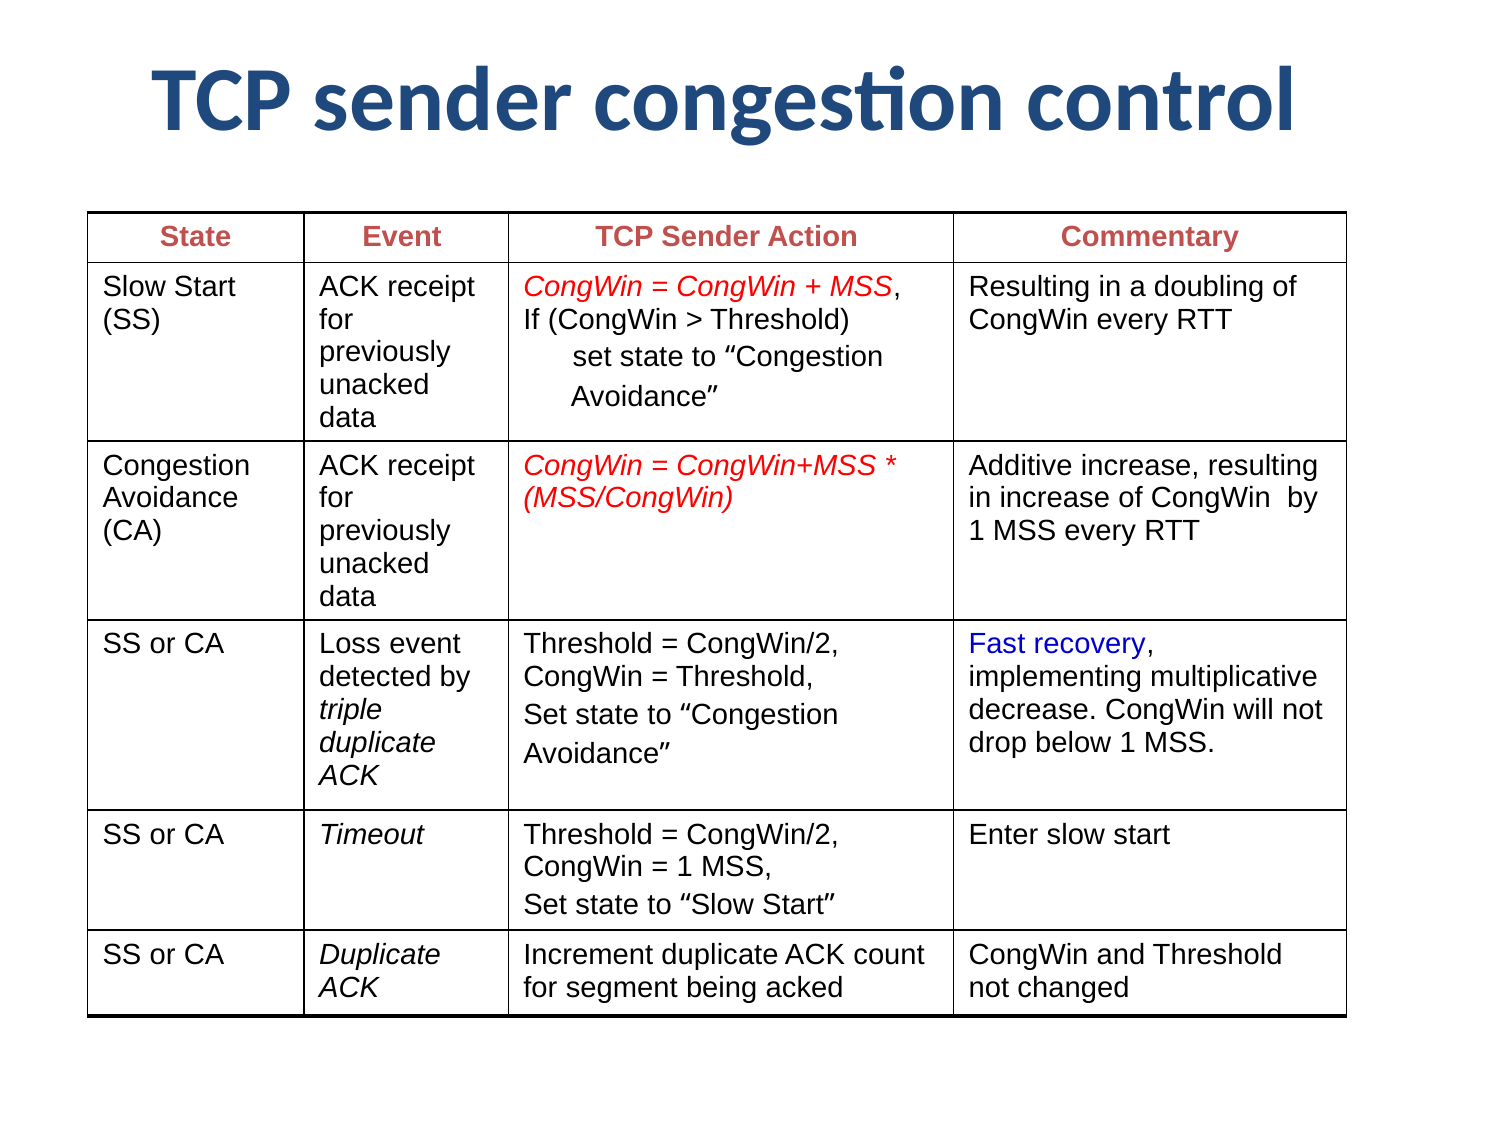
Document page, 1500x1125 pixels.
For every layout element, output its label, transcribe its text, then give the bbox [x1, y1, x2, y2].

table_cell SS or CA [88, 621, 303, 809]
table_header State [88, 214, 303, 262]
table_cell SS or CA [88, 931, 303, 1014]
table_cell CongWin = CongWin+MSS * (MSS/CongWin) [509, 442, 953, 619]
table_cell Threshold = CongWin/2, CongWin = 1 MSS, Set state to “Slow Start” [509, 811, 953, 929]
title TCP sender congestion control [87, 0, 1363, 188]
table_cell Timeout [305, 811, 508, 929]
table_cell Resulting in a doubling of CongWin every RTT [954, 263, 1346, 440]
table_cell Loss event detected by triple duplicate ACK [305, 621, 508, 809]
table_cell Enter slow start [954, 811, 1346, 929]
table_cell Fast recovery, implementing multiplicative decrease. CongWin will not drop below 1 MSS. [954, 621, 1346, 809]
table_header Event [305, 214, 508, 262]
table_cell SS or CA [88, 811, 303, 929]
table_cell Increment duplicate ACK count for segment being acked [509, 931, 953, 1014]
table_header TCP Sender Action [509, 214, 953, 262]
table_cell Threshold = CongWin/2, CongWin = Threshold, Set state to “Congestion Avoidance” [509, 621, 953, 809]
table_cell ACK receipt for previously unacked data [305, 263, 508, 440]
table_cell CongWin and Threshold not changed [954, 931, 1346, 1014]
table_cell Additive increase, resulting in increase of CongWin by 1 MSS every RTT [954, 442, 1346, 619]
table_cell ACK receipt for previously unacked data [305, 442, 508, 619]
table_header Commentary [954, 214, 1346, 262]
table_cell Congestion Avoidance (CA) [88, 442, 303, 619]
table_cell CongWin = CongWin + MSS, If (CongWin > Threshold) set state to “Congestion Avoidance” [509, 263, 953, 440]
table_cell Duplicate ACK [305, 931, 508, 1014]
table_cell Slow Start (SS) [88, 263, 303, 440]
